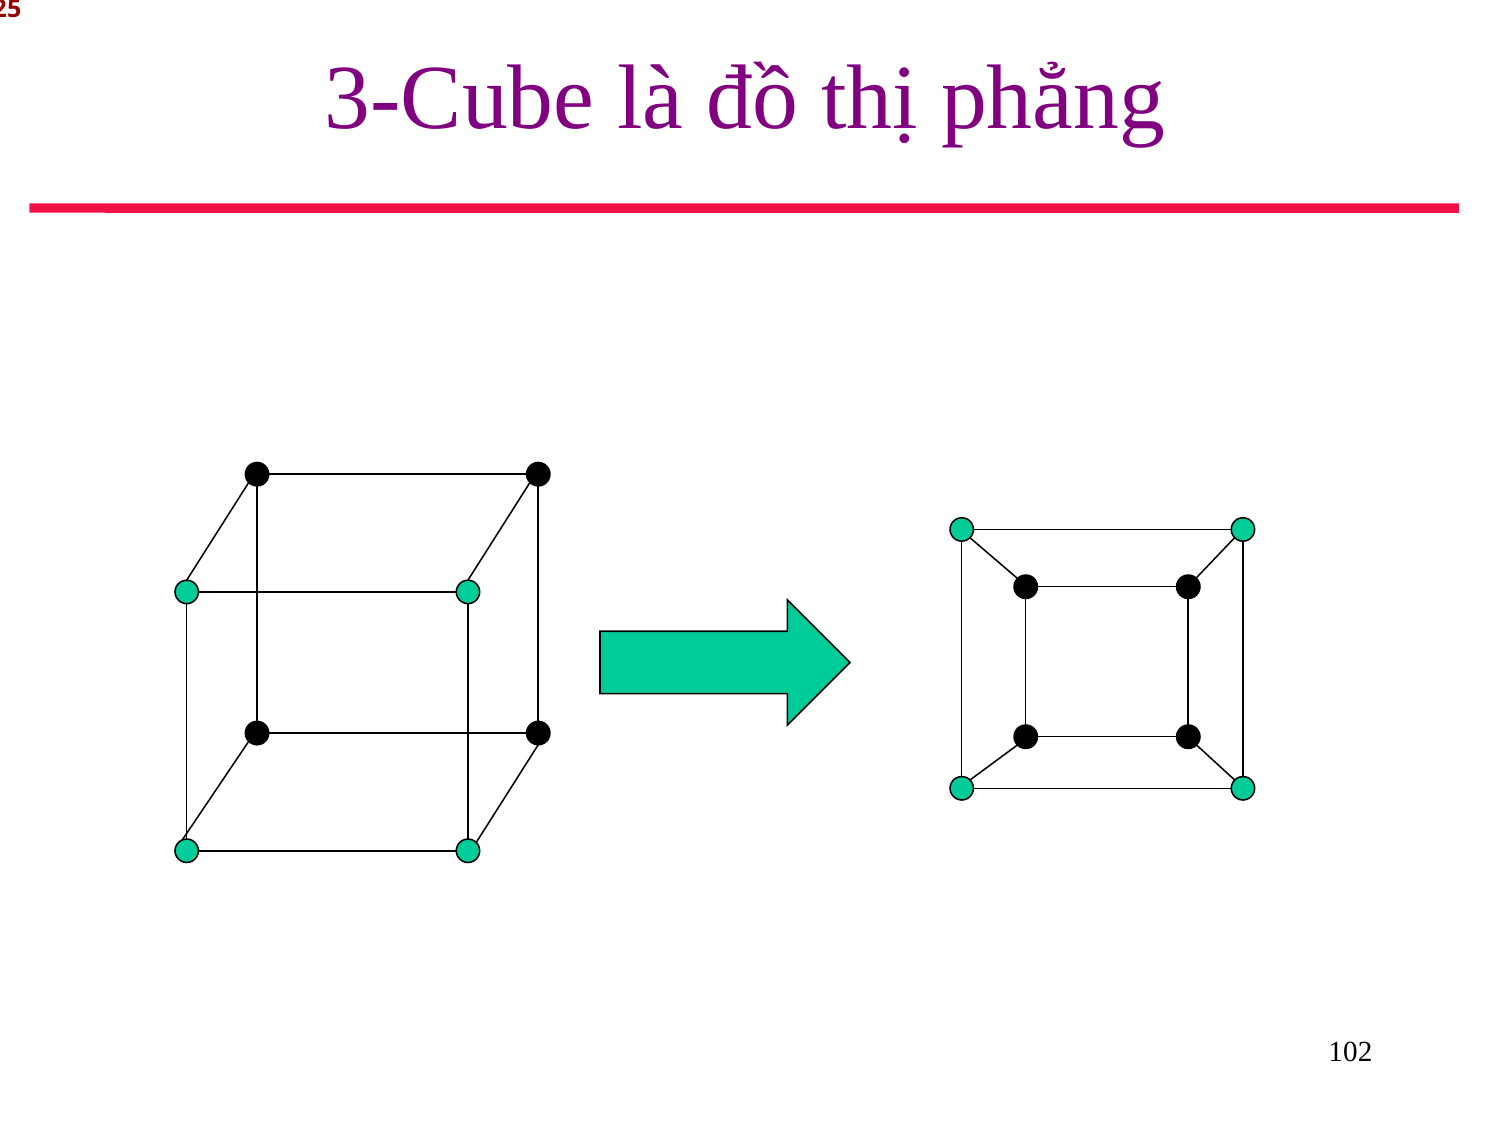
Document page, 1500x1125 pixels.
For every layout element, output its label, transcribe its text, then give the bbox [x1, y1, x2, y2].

text_box [245, 722, 269, 745]
text_box [1176, 725, 1201, 749]
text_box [174, 741, 249, 851]
text_box [526, 722, 550, 745]
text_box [969, 537, 1018, 579]
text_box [1196, 744, 1235, 781]
text_box [950, 777, 973, 801]
text_box [176, 857, 196, 863]
text_box [174, 581, 199, 604]
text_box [467, 482, 531, 581]
text_box [456, 839, 480, 863]
text_box [245, 462, 269, 486]
slide_number 102 [1074, 1024, 1388, 1101]
text_box [600, 600, 850, 726]
text_box [1231, 777, 1255, 801]
text_box [1231, 517, 1255, 542]
title 3-Cube là đồ thị phẳng [29, 0, 1463, 185]
text_box [526, 462, 550, 486]
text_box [186, 482, 249, 581]
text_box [969, 744, 1018, 781]
text_box [1014, 575, 1038, 599]
text_box [950, 517, 974, 542]
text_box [475, 744, 539, 843]
text_box [456, 581, 480, 604]
text_box [1014, 725, 1038, 749]
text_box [1179, 537, 1235, 596]
